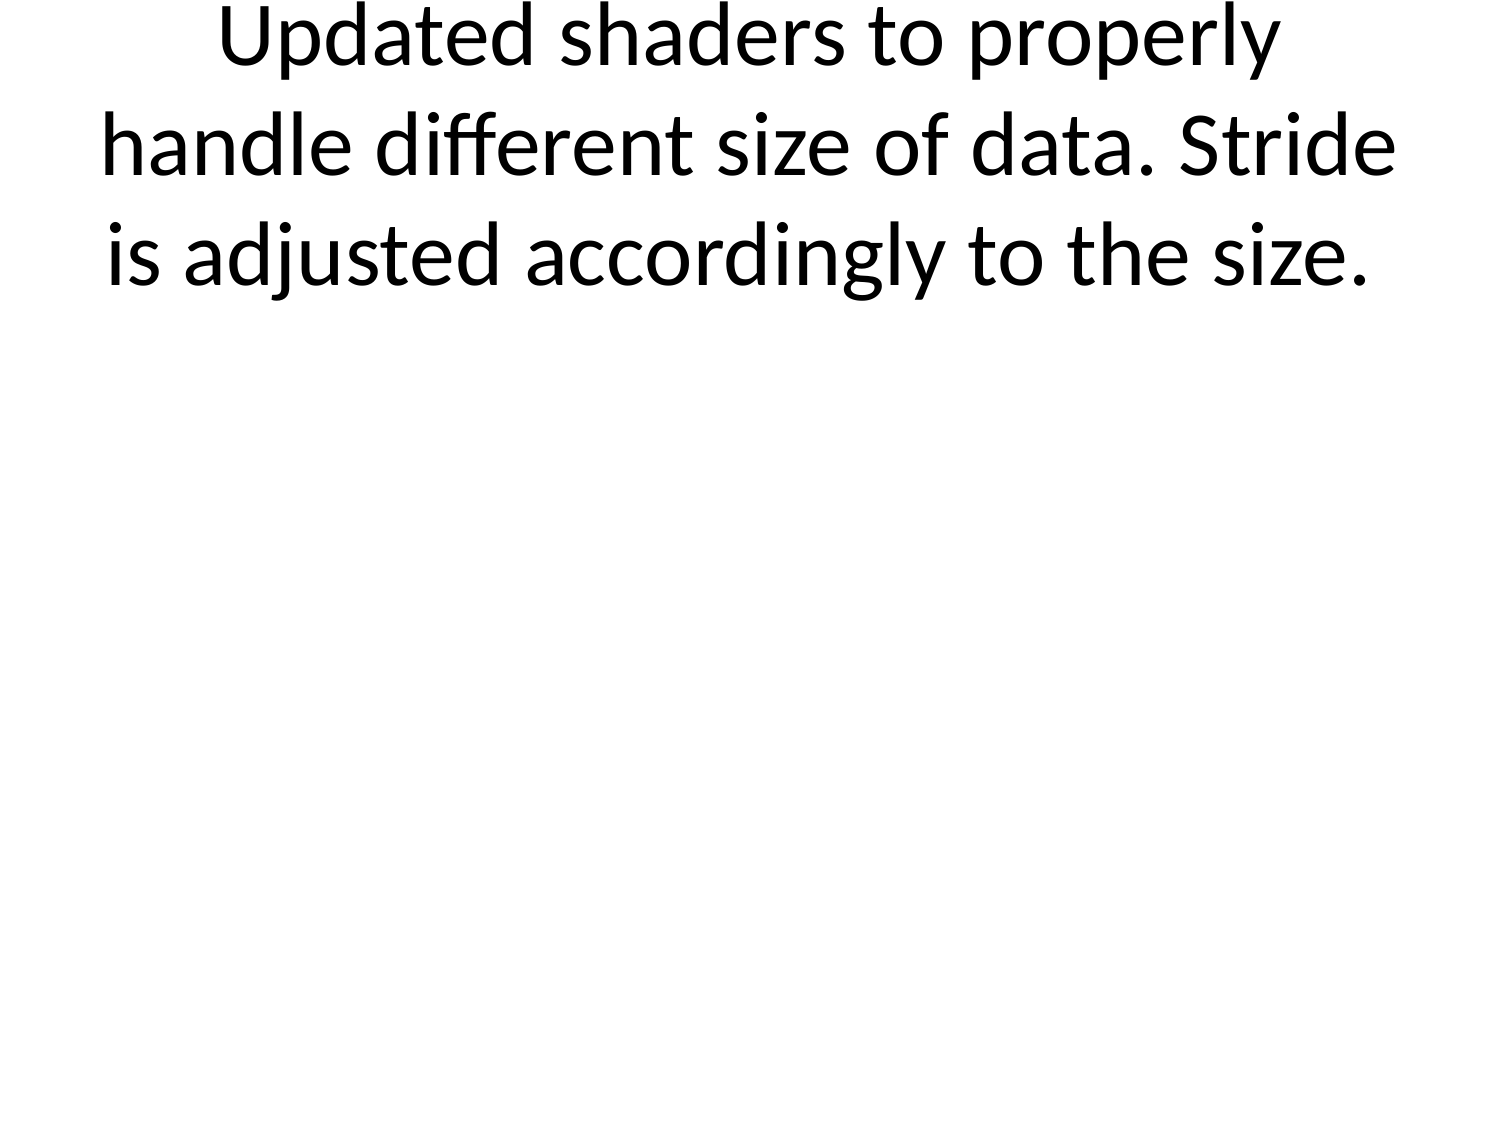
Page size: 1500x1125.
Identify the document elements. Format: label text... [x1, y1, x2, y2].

title Updated shaders to properly handle different size of data. Stride is adjusted accordingly to the size. [75, 45, 1425, 233]
